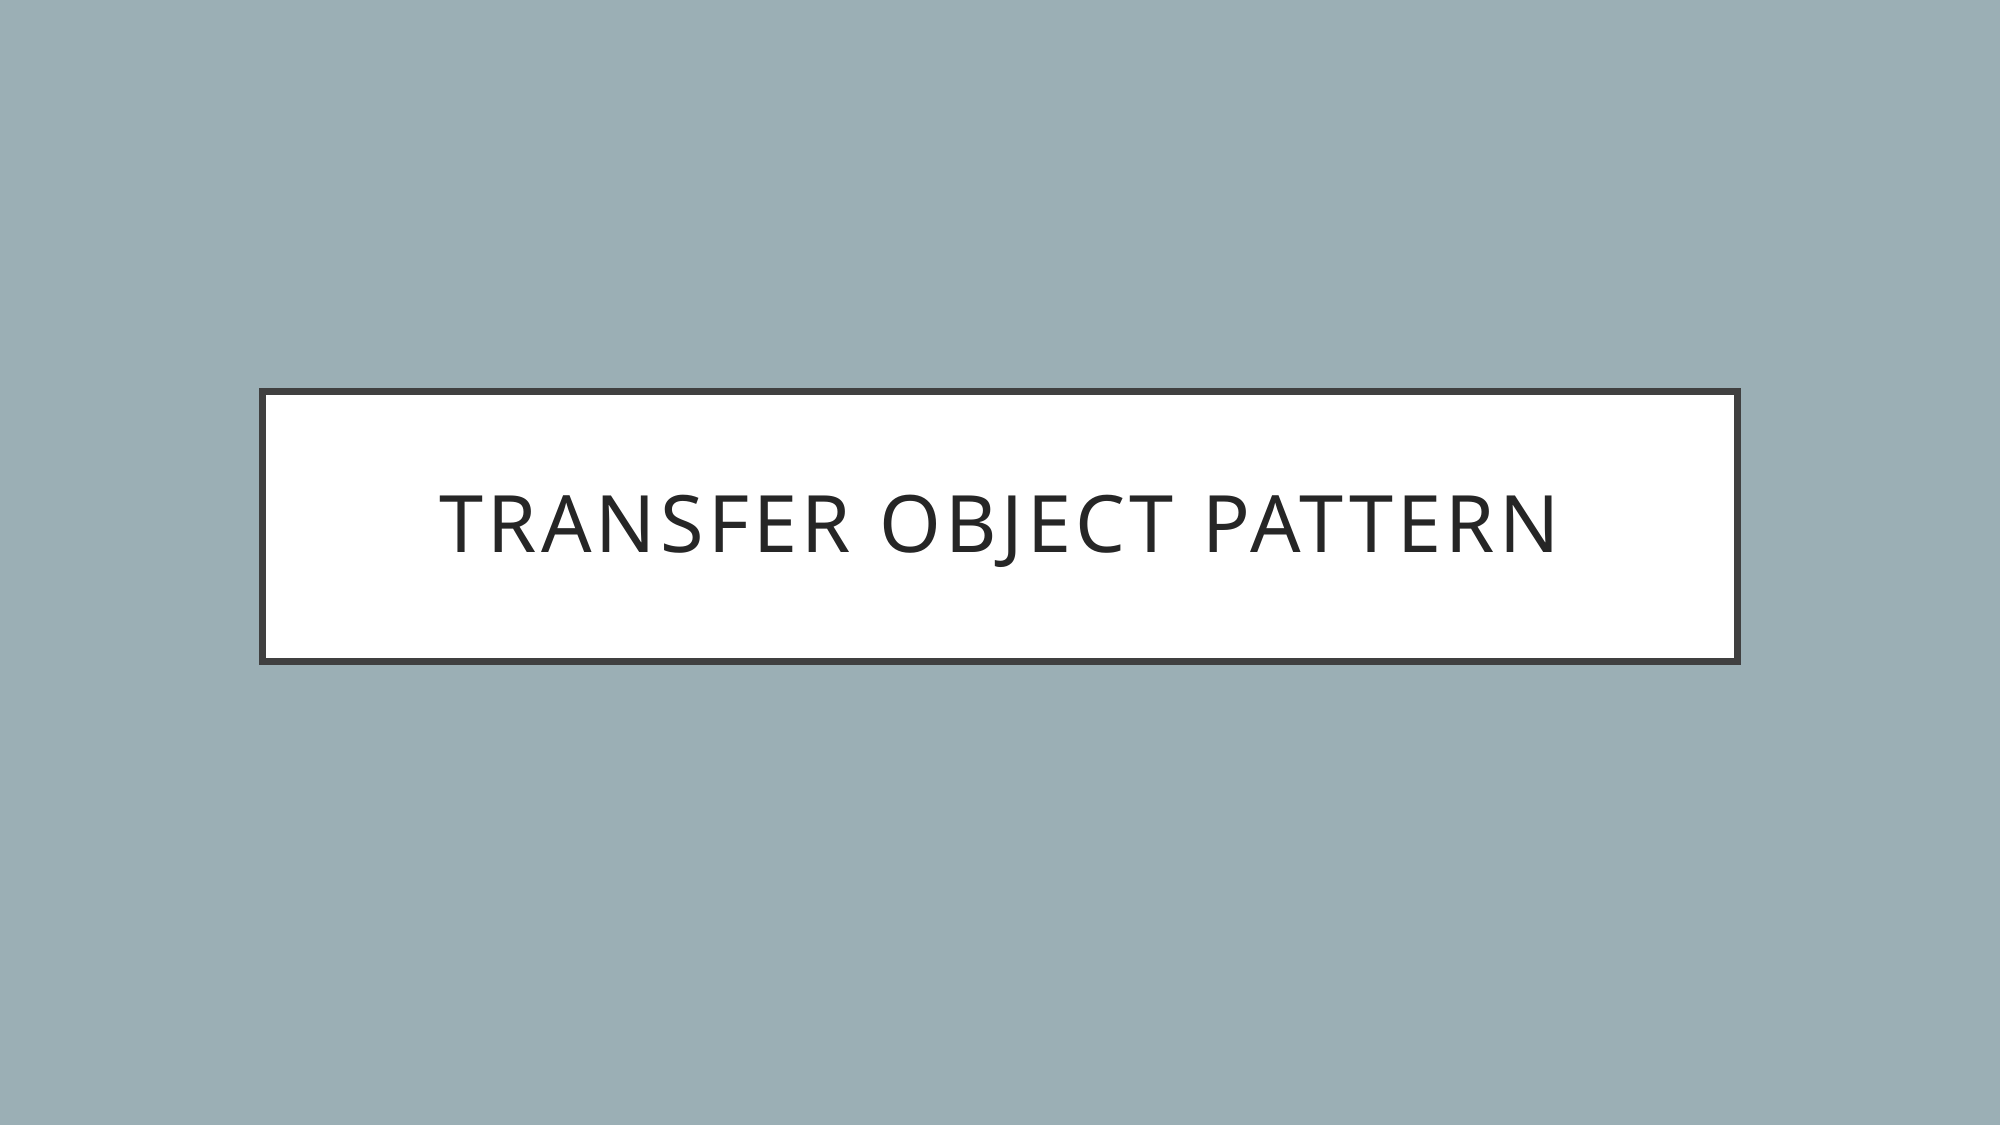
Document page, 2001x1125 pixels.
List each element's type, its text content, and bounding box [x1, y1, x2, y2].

title Transfer Object Pattern [259, 388, 1741, 665]
